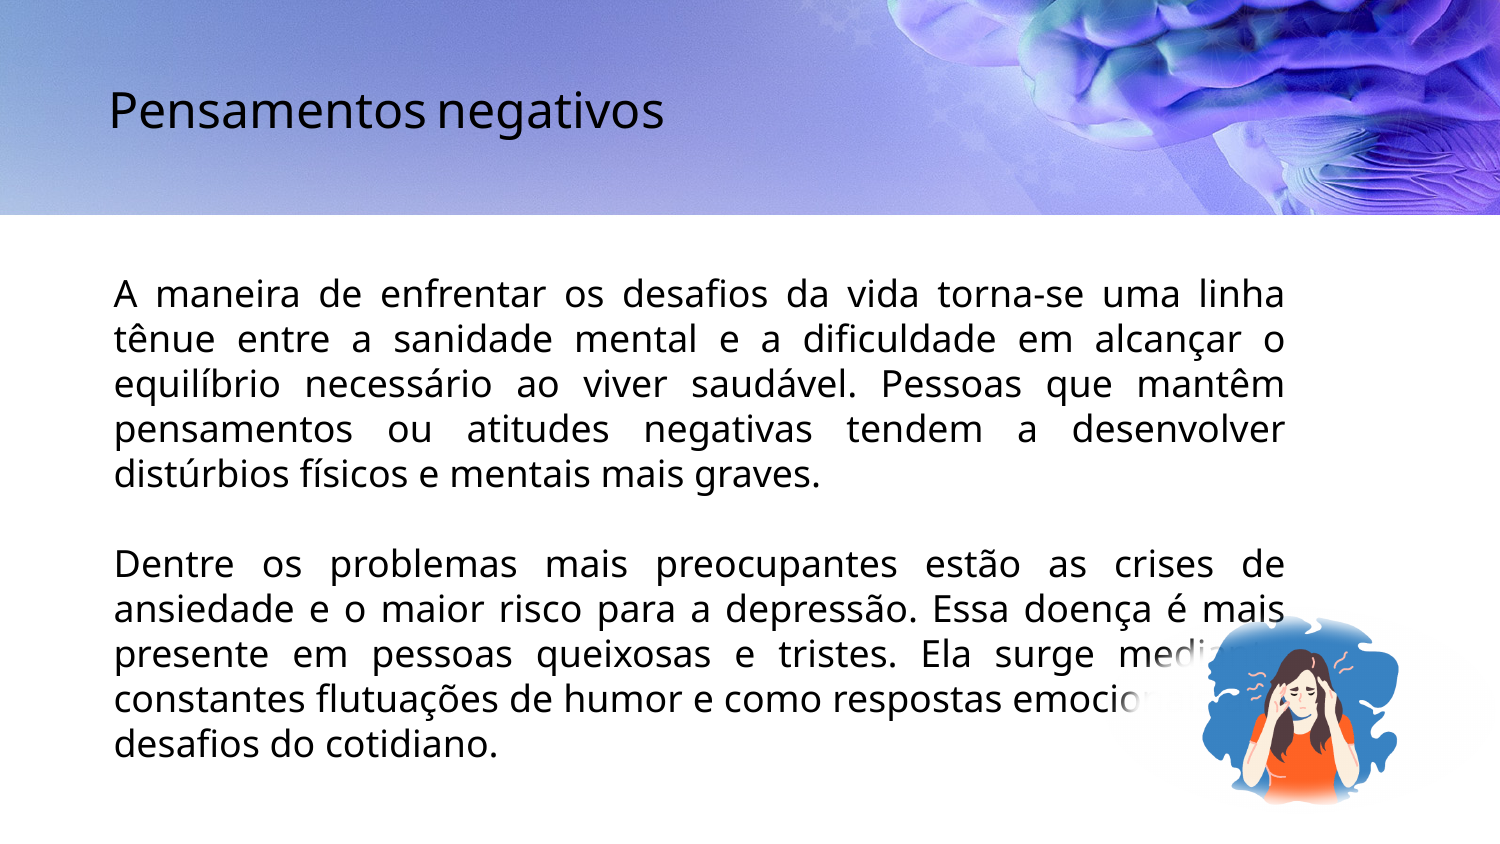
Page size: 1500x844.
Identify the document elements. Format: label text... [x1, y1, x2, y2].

text_box Pensamentos negativos [93, 71, 681, 146]
text_box A maneira de enfrentar os desafios da vida torna-se uma linha tênue entre a sanidade mental e a dificuldade em alcançar o equilíbrio necessário ao viver saudável. Pessoas que mantêm pensamentos ou atitudes negativas tendem a desenvolver distúrbios físicos e mentais mais graves. Dentre os problemas mais preocupantes estão as crises de ansiedade e o maior risco para a depressão. Essa doença é mais presente em pessoas queixosas e tristes. Ela surge mediante constantes flutuações de humor e como respostas emocionais aos desafios do cotidiano. [98, 263, 1302, 773]
picture [0, 0, 1500, 844]
